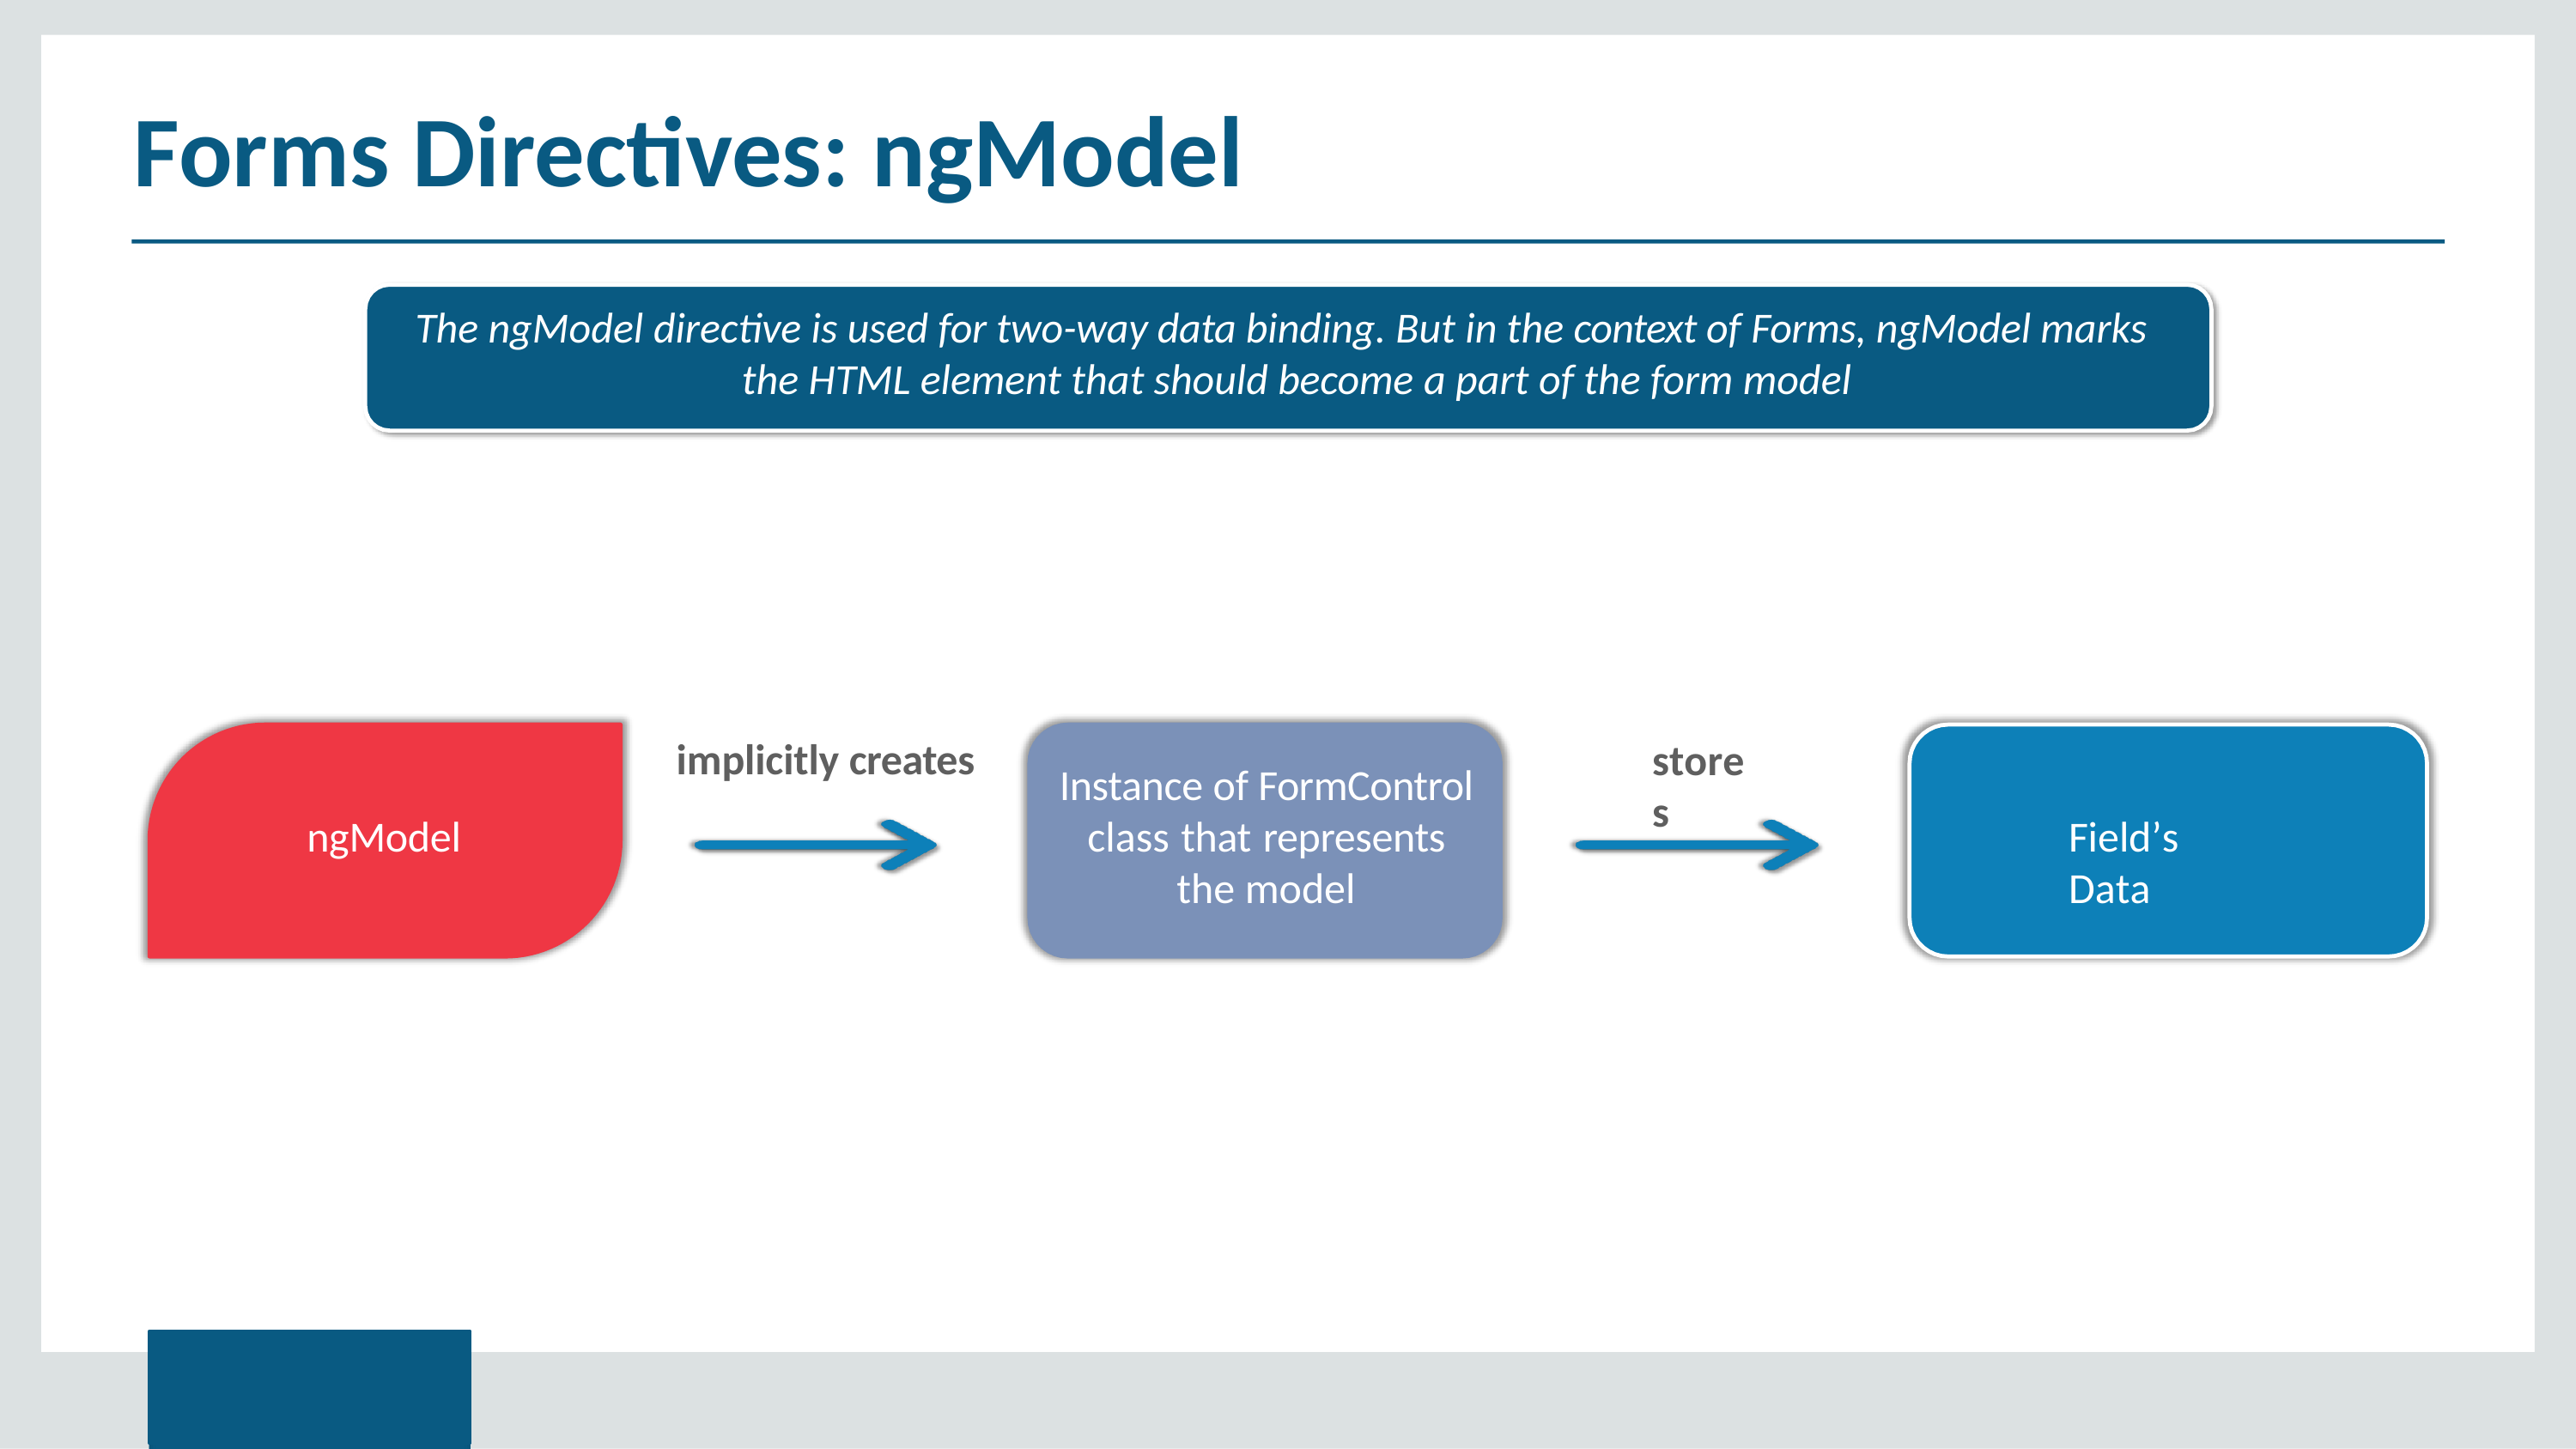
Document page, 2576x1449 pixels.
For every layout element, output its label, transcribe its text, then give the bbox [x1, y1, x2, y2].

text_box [1015, 713, 1514, 967]
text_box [361, 282, 2223, 443]
picture [684, 815, 944, 878]
text_box implicitly creates [674, 730, 978, 784]
title Forms Directives: ngModel [131, 84, 1249, 329]
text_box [1895, 713, 2440, 967]
text_box stores [1650, 731, 1761, 814]
picture [1566, 815, 1826, 878]
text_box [147, 1329, 472, 1446]
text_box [136, 713, 634, 967]
